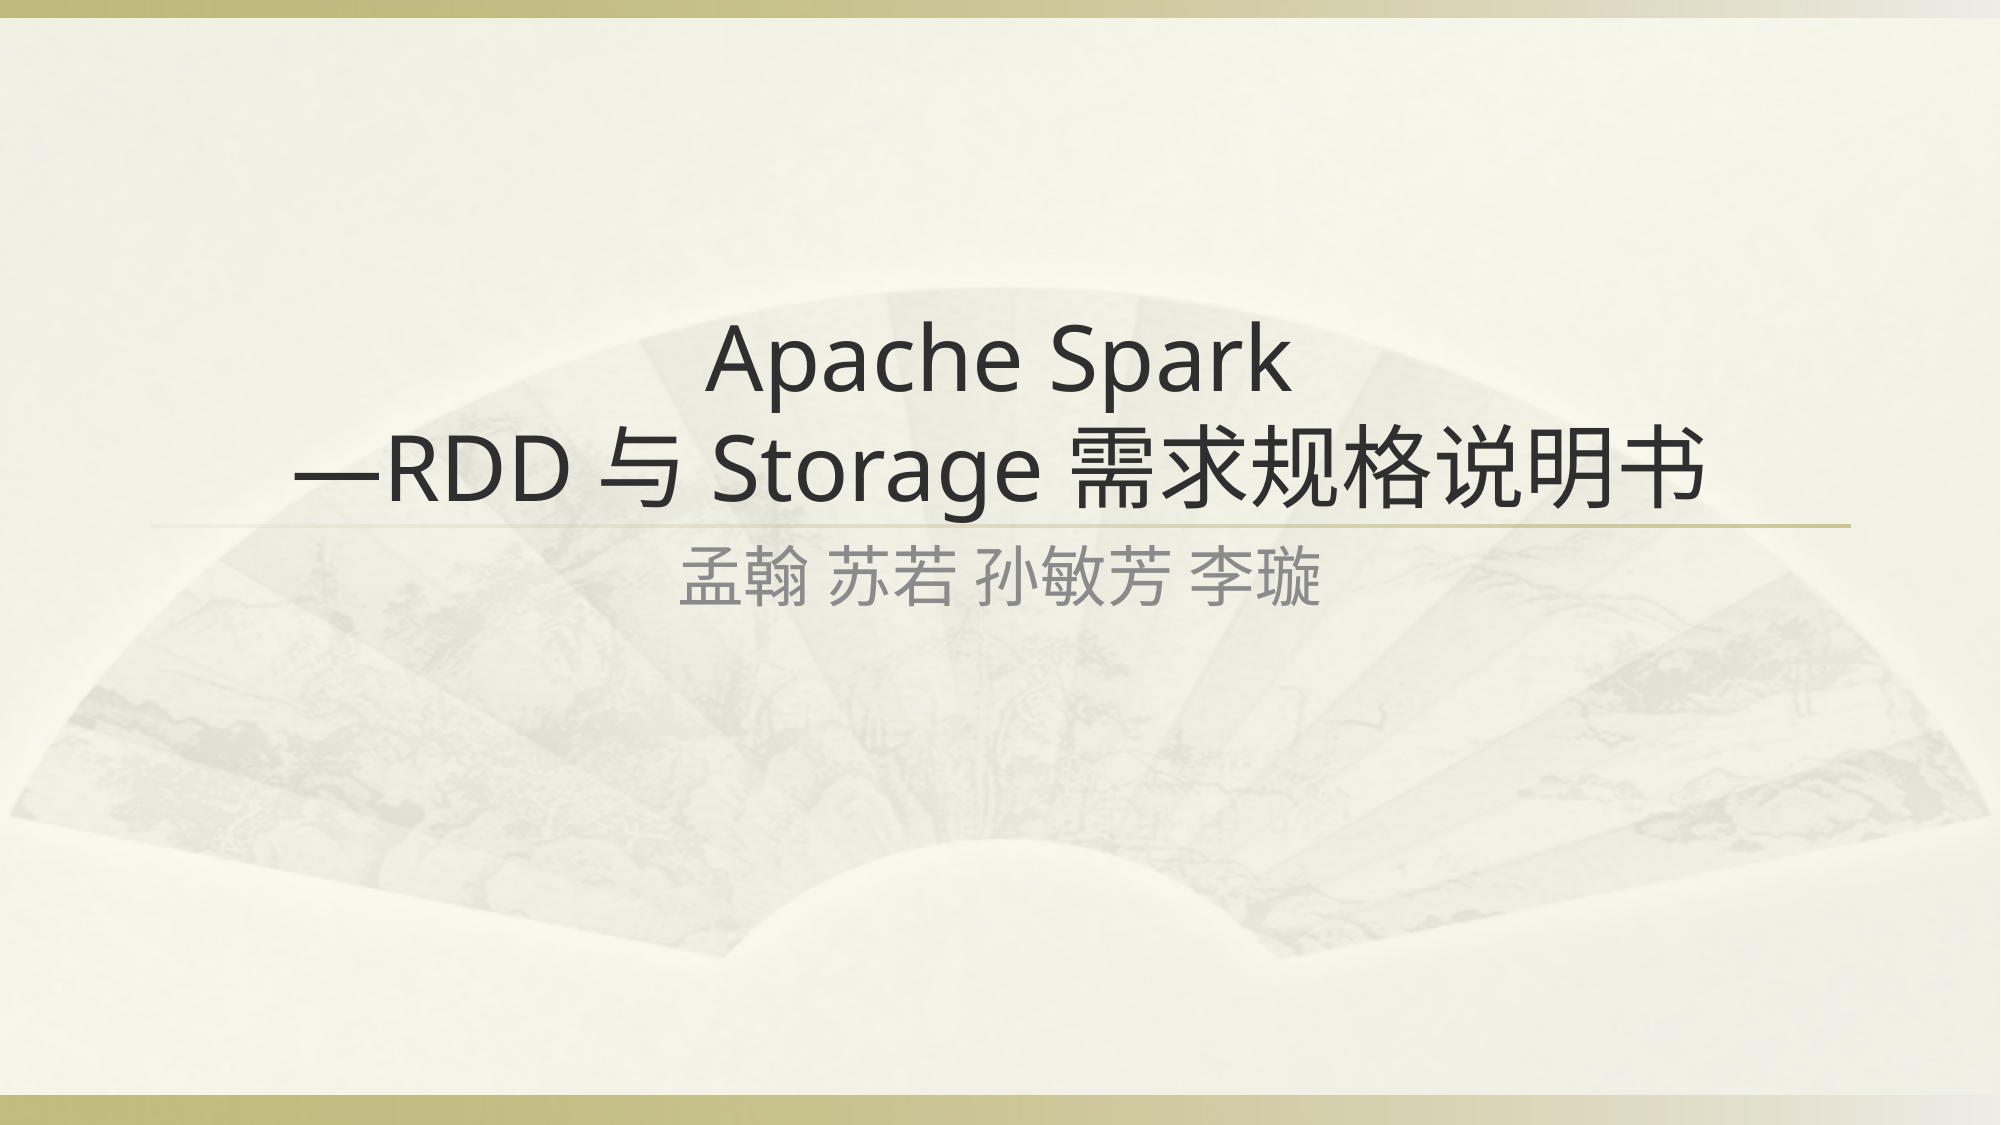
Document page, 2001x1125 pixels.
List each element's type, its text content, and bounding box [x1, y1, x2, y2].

subtitle 孟翰 苏若 孙敏芳 李璇 [300, 527, 1700, 815]
title Apache Spark —RDD与Storage需求规格说明书 [150, 275, 1850, 528]
